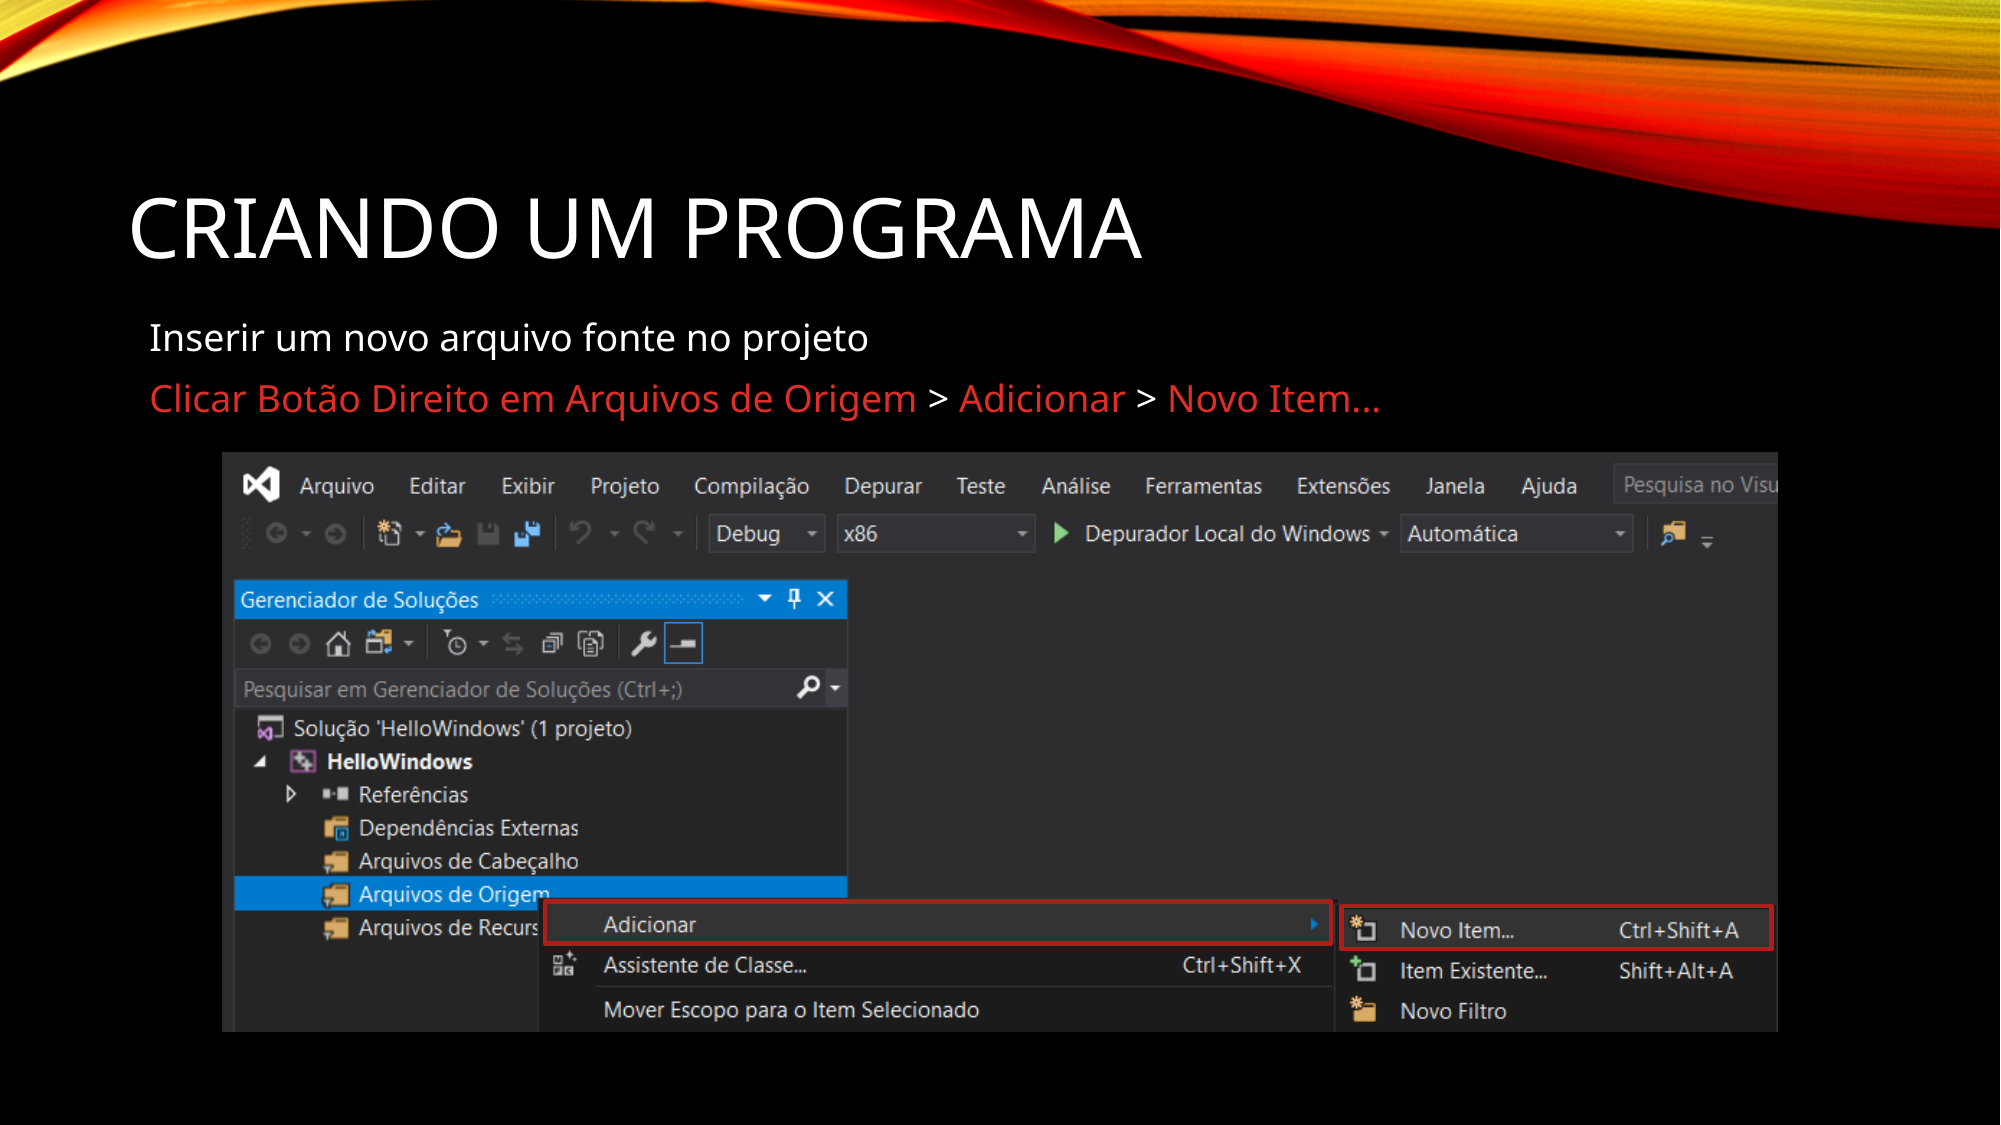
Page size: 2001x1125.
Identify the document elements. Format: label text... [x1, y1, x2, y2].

picture [0, 0, 2001, 231]
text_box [222, 451, 1778, 1032]
list Inserir um novo arquivo fonte no projeto Clicar Botão Direito em Arquivos de Origem > Adicionar > Novo Item... [134, 311, 1712, 476]
title Criando um Programa [112, 125, 1888, 338]
